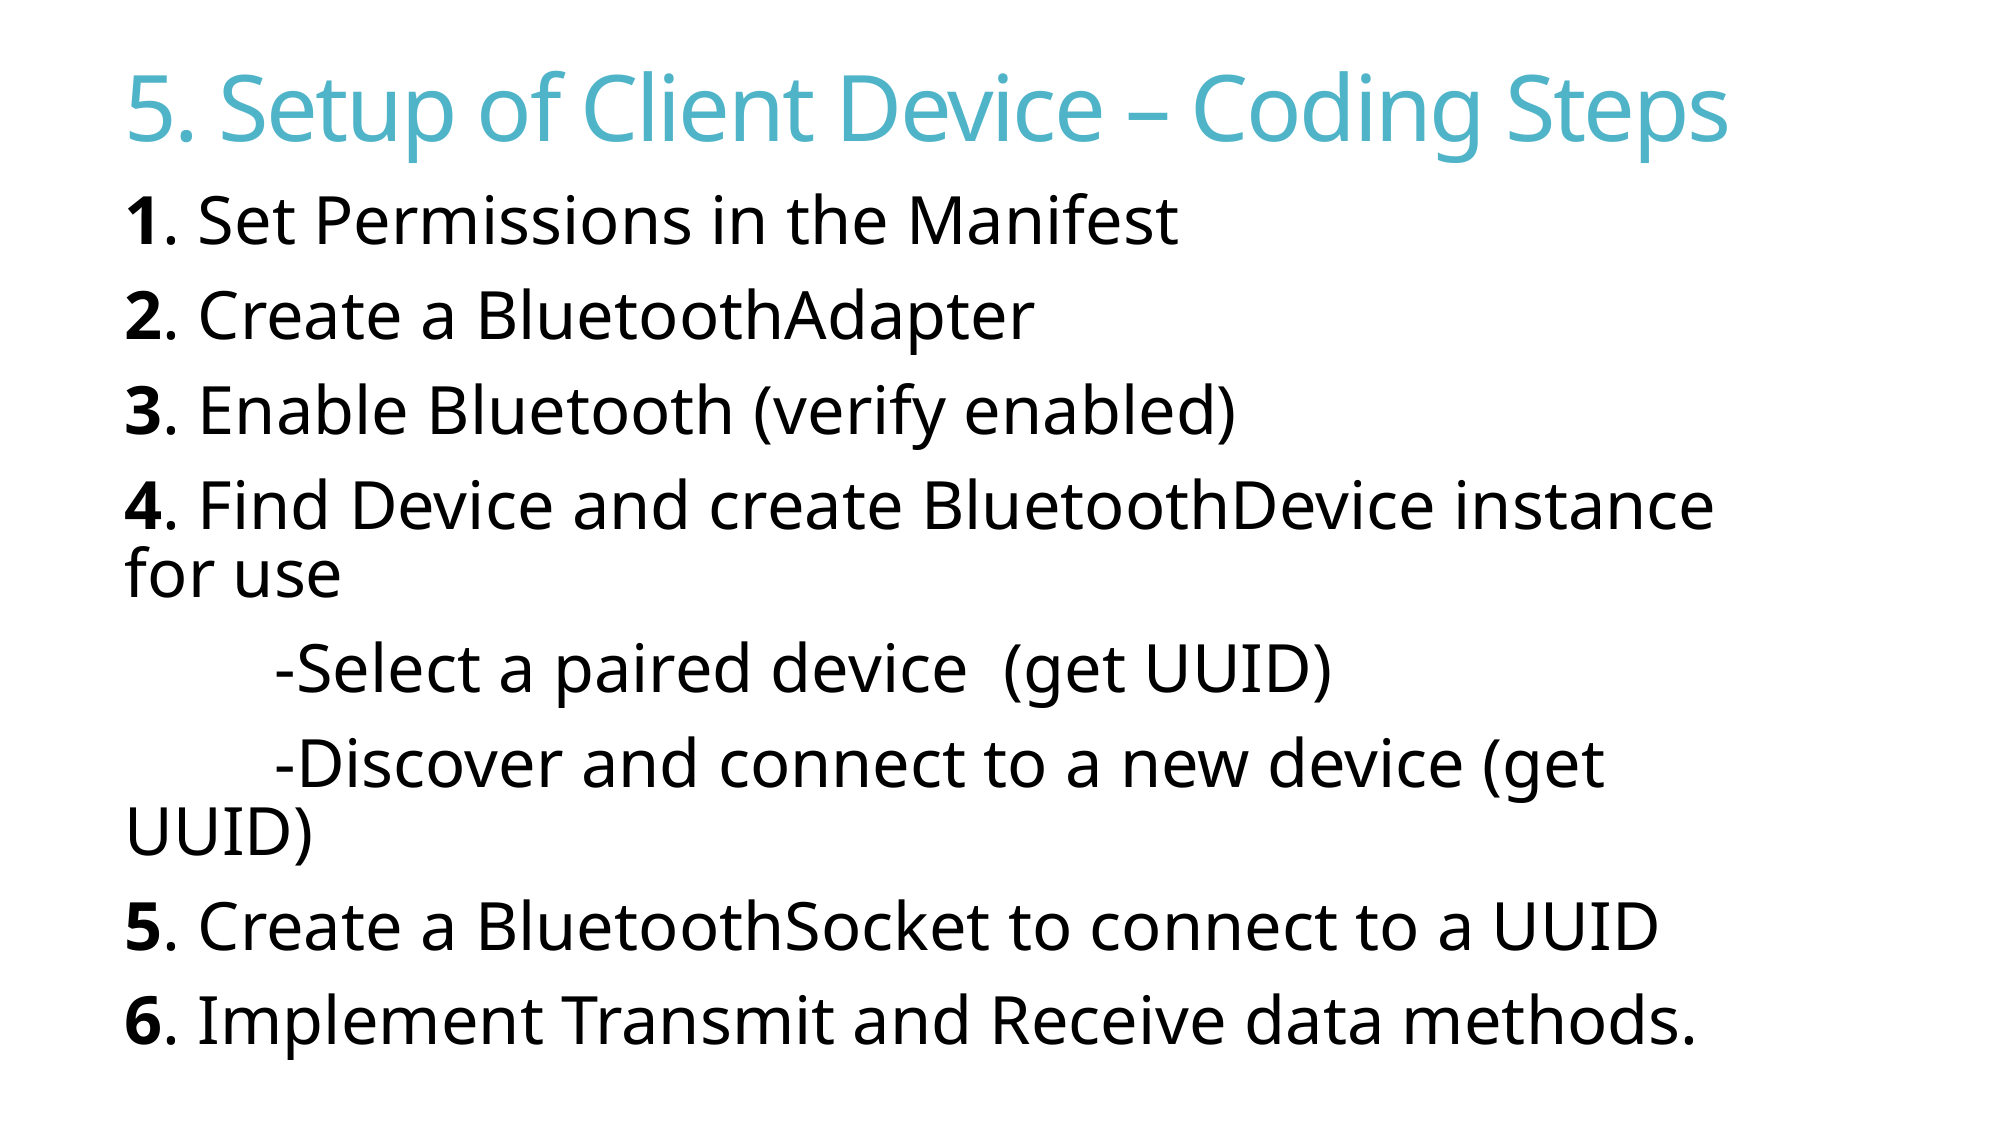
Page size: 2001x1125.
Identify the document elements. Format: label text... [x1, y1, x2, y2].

title 5. Setup of Client Device – Coding Steps [109, 42, 1878, 167]
list 1. Set Permissions in the Manifest 2. Create a BluetoothAdapter 3. Enable Bluetooth (verify enabled) 4. Find Device and create BluetoothDevice instance for use -Select a paired device (get UUID) -Discover and connect to a new device (get UUID) 5. Create a BluetoothSocket to connect to a UUID 6. Implement Transmit and Receive data methods. [109, 182, 1796, 1050]
